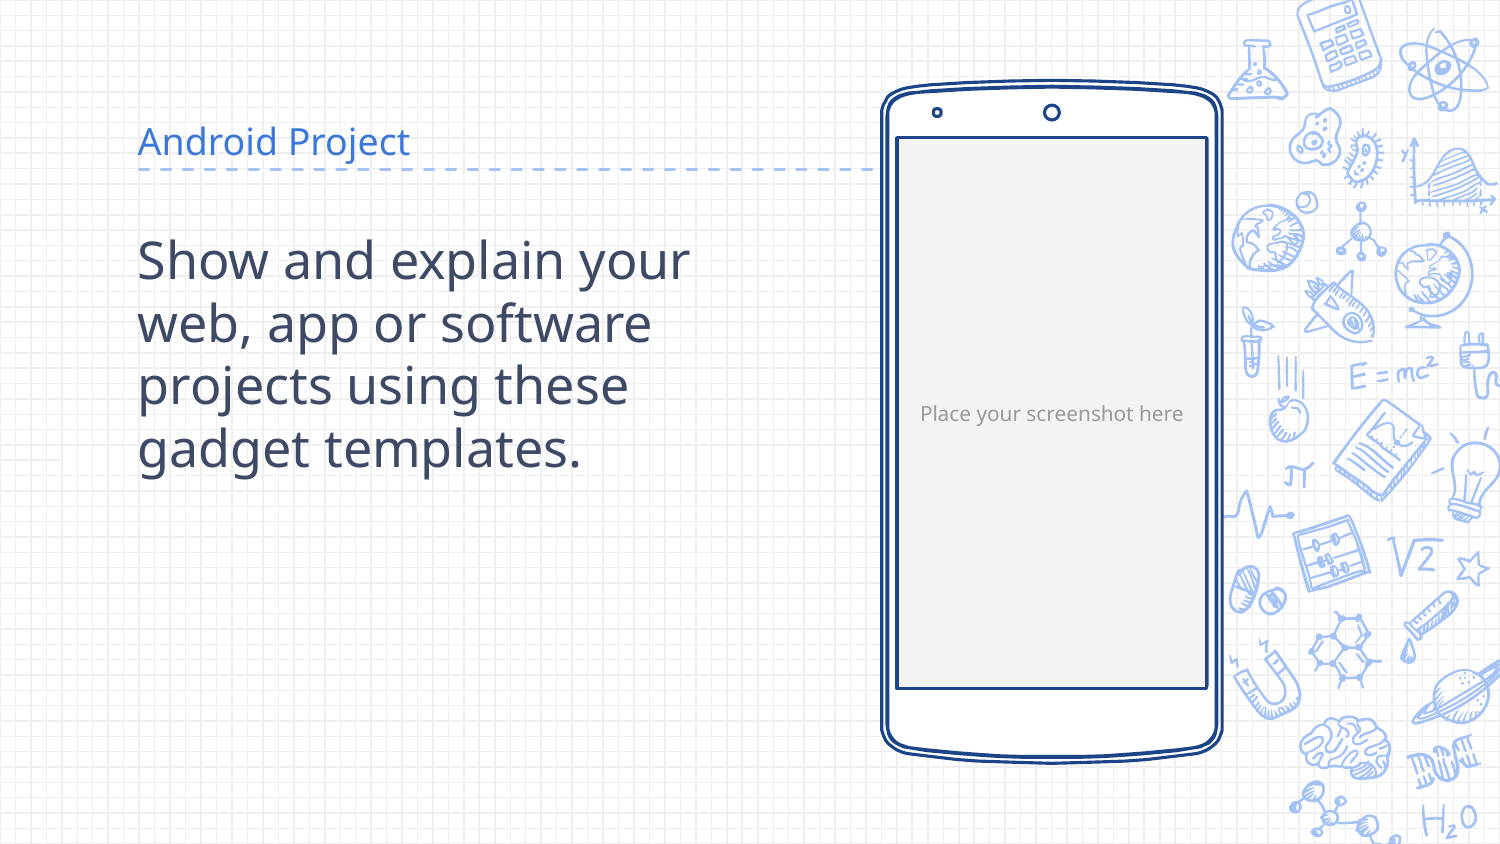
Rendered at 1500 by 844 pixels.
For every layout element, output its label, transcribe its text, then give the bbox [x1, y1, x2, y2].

title Android Project [122, 36, 1130, 178]
list Show and explain your web, app or software projects using these gadget templates. [122, 212, 789, 806]
text_box Place your screenshot here [897, 137, 1207, 689]
text_box [881, 82, 1223, 764]
